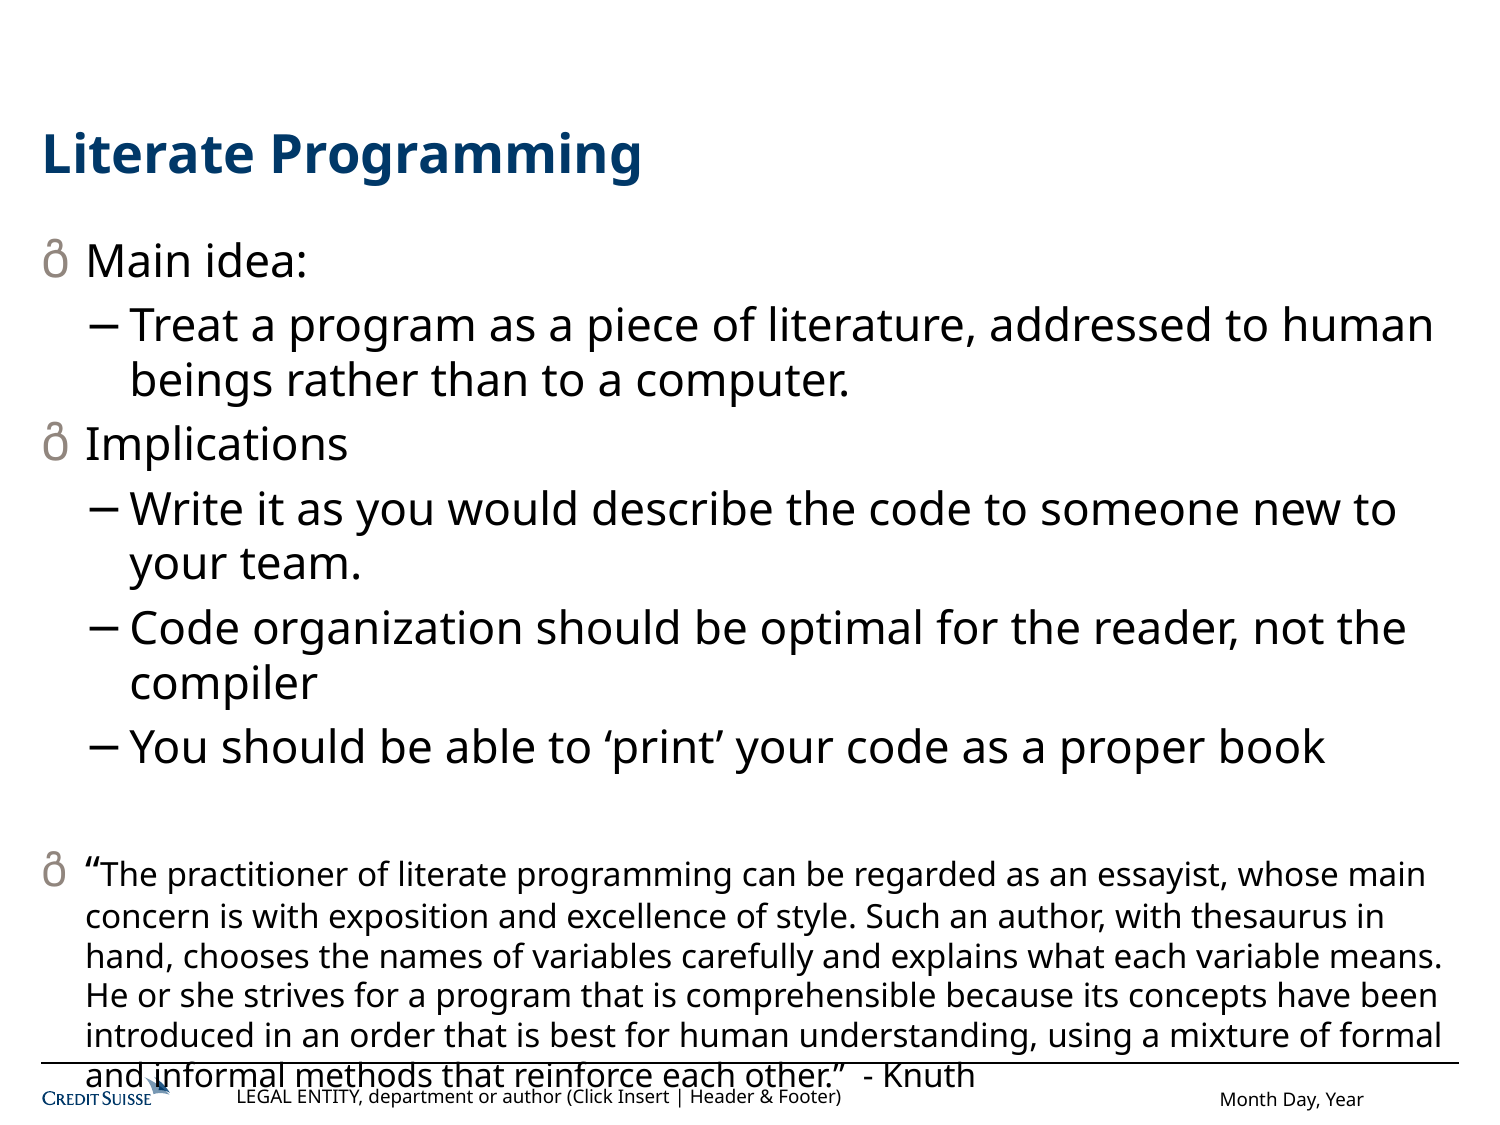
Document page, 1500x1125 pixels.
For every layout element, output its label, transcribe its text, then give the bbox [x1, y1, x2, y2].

list Main idea: Treat a program as a piece of literature, addressed to human beings rather than to a computer. Implications Write it as you would describe the code to someone new to your team. Code organization should be optimal for the reader, not the compiler You should be able to ‘print’ your code as a proper book “The practitioner of literate programming can be regarded as an essayist, whose main concern is with exposition and excellence of style. Such an author, with thesaurus in hand, chooses the names of variables carefully and explains what each variable means. He or she strives for a program that is comprehensible because its concepts have been introduced in an order that is best for human understanding, using a mixture of formal and informal methods that reinforce each other.” - Knuth [41, 231, 1459, 1059]
footer LEGAL ENTITY, department or author (Click Insert | Header & Footer) [236, 1080, 1004, 1111]
slide_number Month Day, Year [1009, 1080, 1365, 1111]
title Literate Programming [41, 66, 1459, 185]
